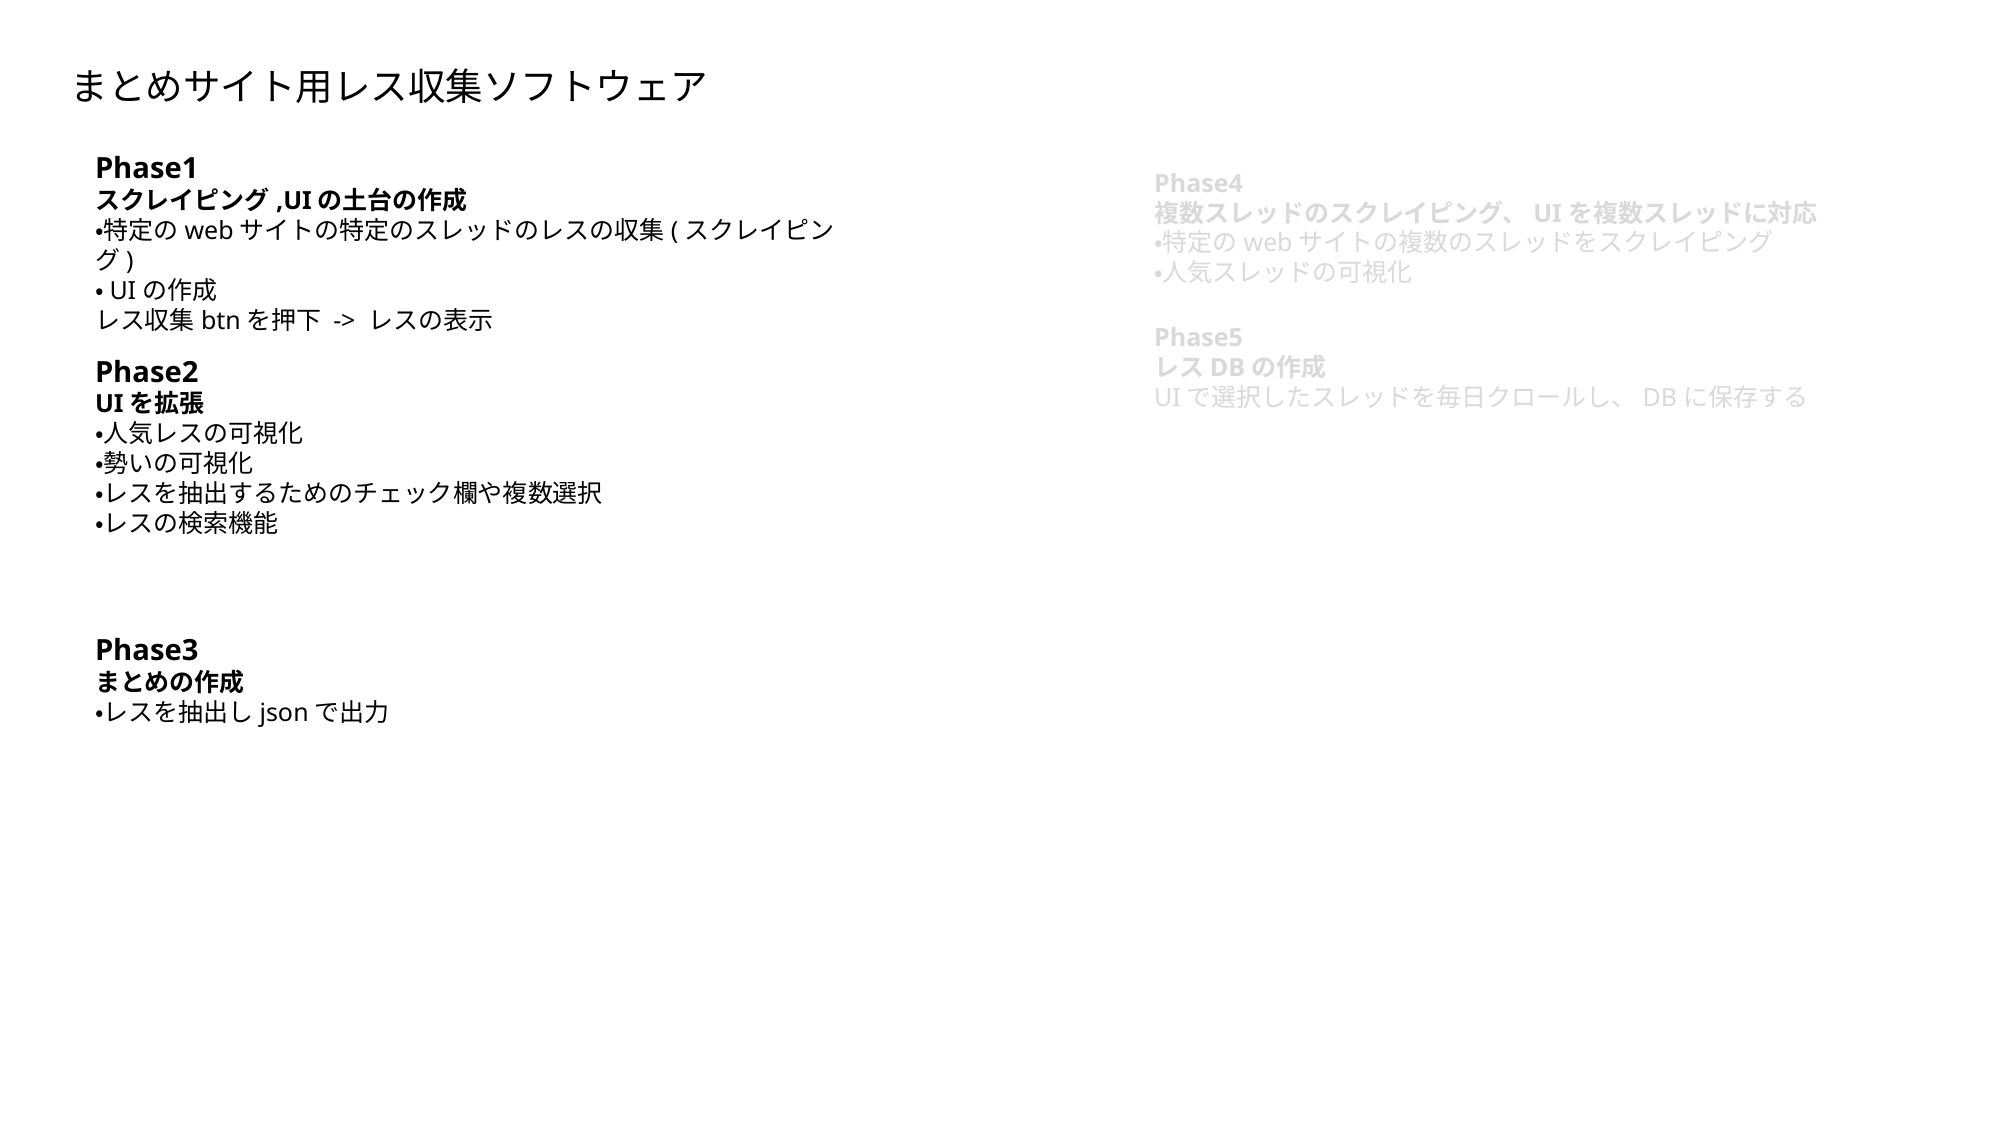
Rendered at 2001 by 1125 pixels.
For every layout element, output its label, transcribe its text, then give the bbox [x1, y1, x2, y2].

text_box Phase5 レスDBの作成 UIで選択したスレッドを毎日クロールし、DBに保存する [1139, 313, 1858, 419]
text_box まとめサイト用レス収集ソフトウェア [55, 55, 799, 161]
text_box Phase2 UIを拡張 ・人気レスの可視化 ・勢いの可視化 ・レスを抽出するためのチェック欄や複数選択 ・レスの検索機能 [80, 345, 775, 545]
text_box Phase4 複数スレッドのスクレイピング、UIを複数スレッドに対応 ・特定のwebサイトの複数のスレッドをスクレイピング ・人気スレッドの可視化 [1139, 159, 1858, 295]
text_box Phase1 スクレイピング,UIの土台の作成 ・特定のwebサイトの特定のスレッドのレスの収集(スクレイピング) ・UIの作成 レス収集btnを押下 -> レスの表示 [80, 142, 883, 342]
text_box Phase3 まとめの作成 ・レスを抽出しjsonで出力 [80, 623, 775, 769]
